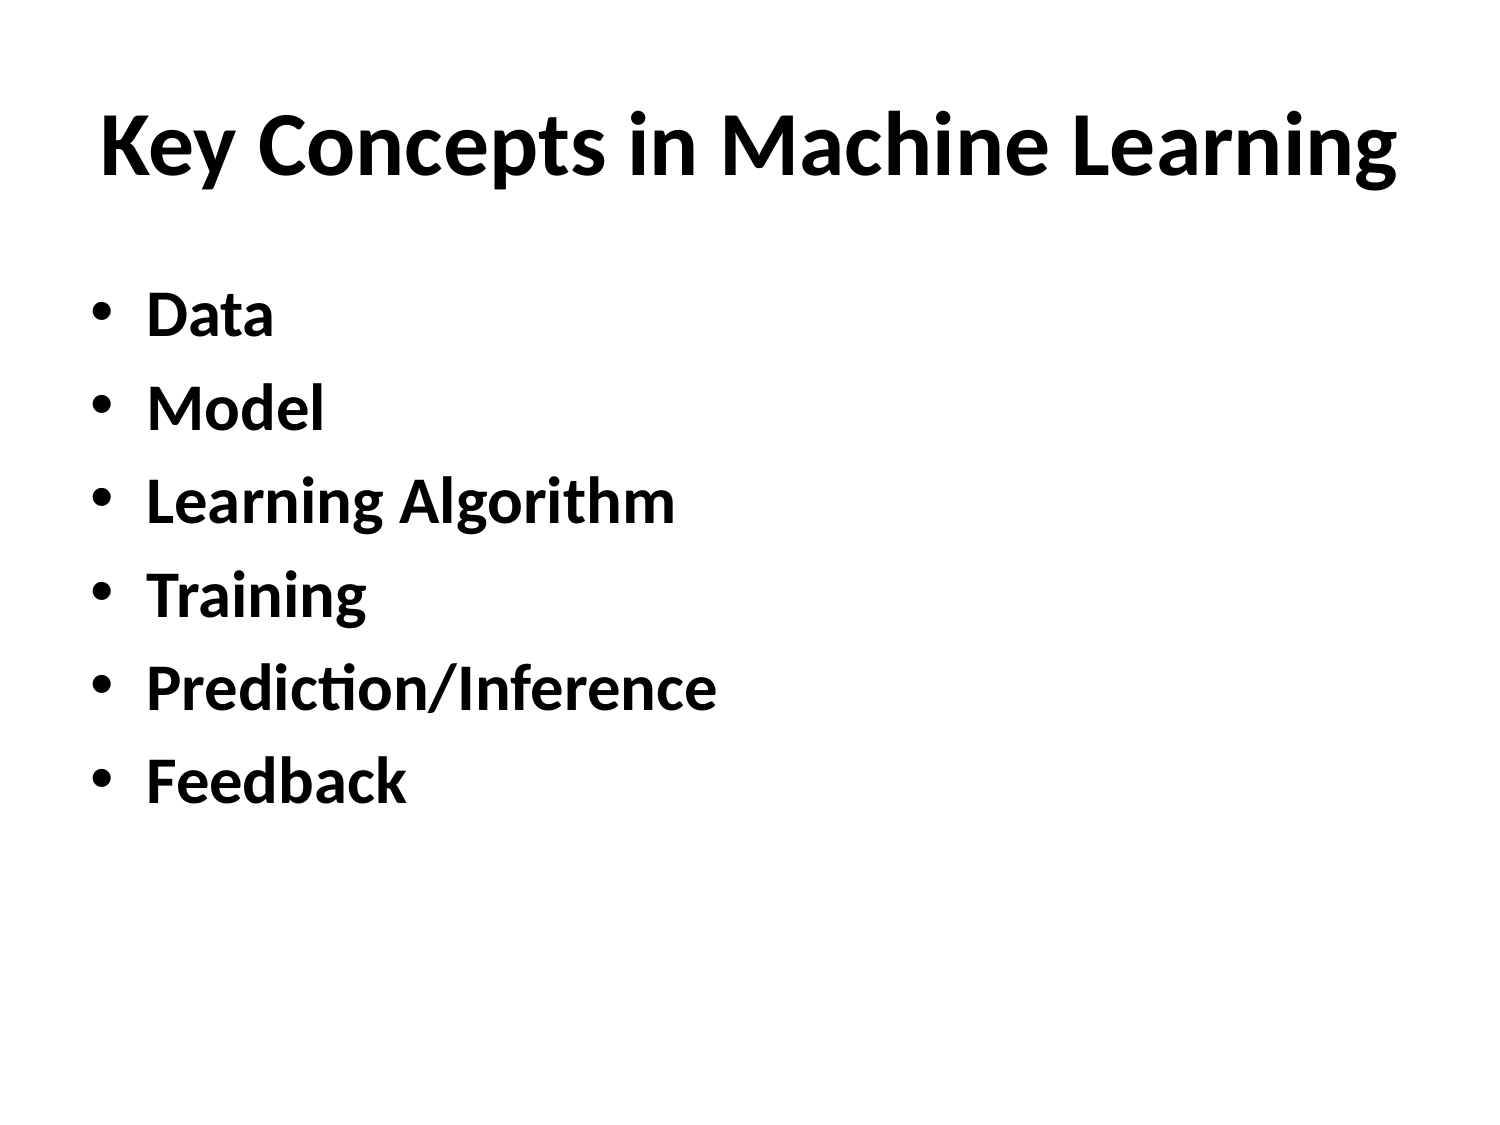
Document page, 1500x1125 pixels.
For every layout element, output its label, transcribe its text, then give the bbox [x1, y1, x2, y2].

list Data Model Learning Algorithm Training Prediction/Inference Feedback [75, 262, 1425, 1005]
title Key Concepts in Machine Learning [75, 45, 1425, 233]
